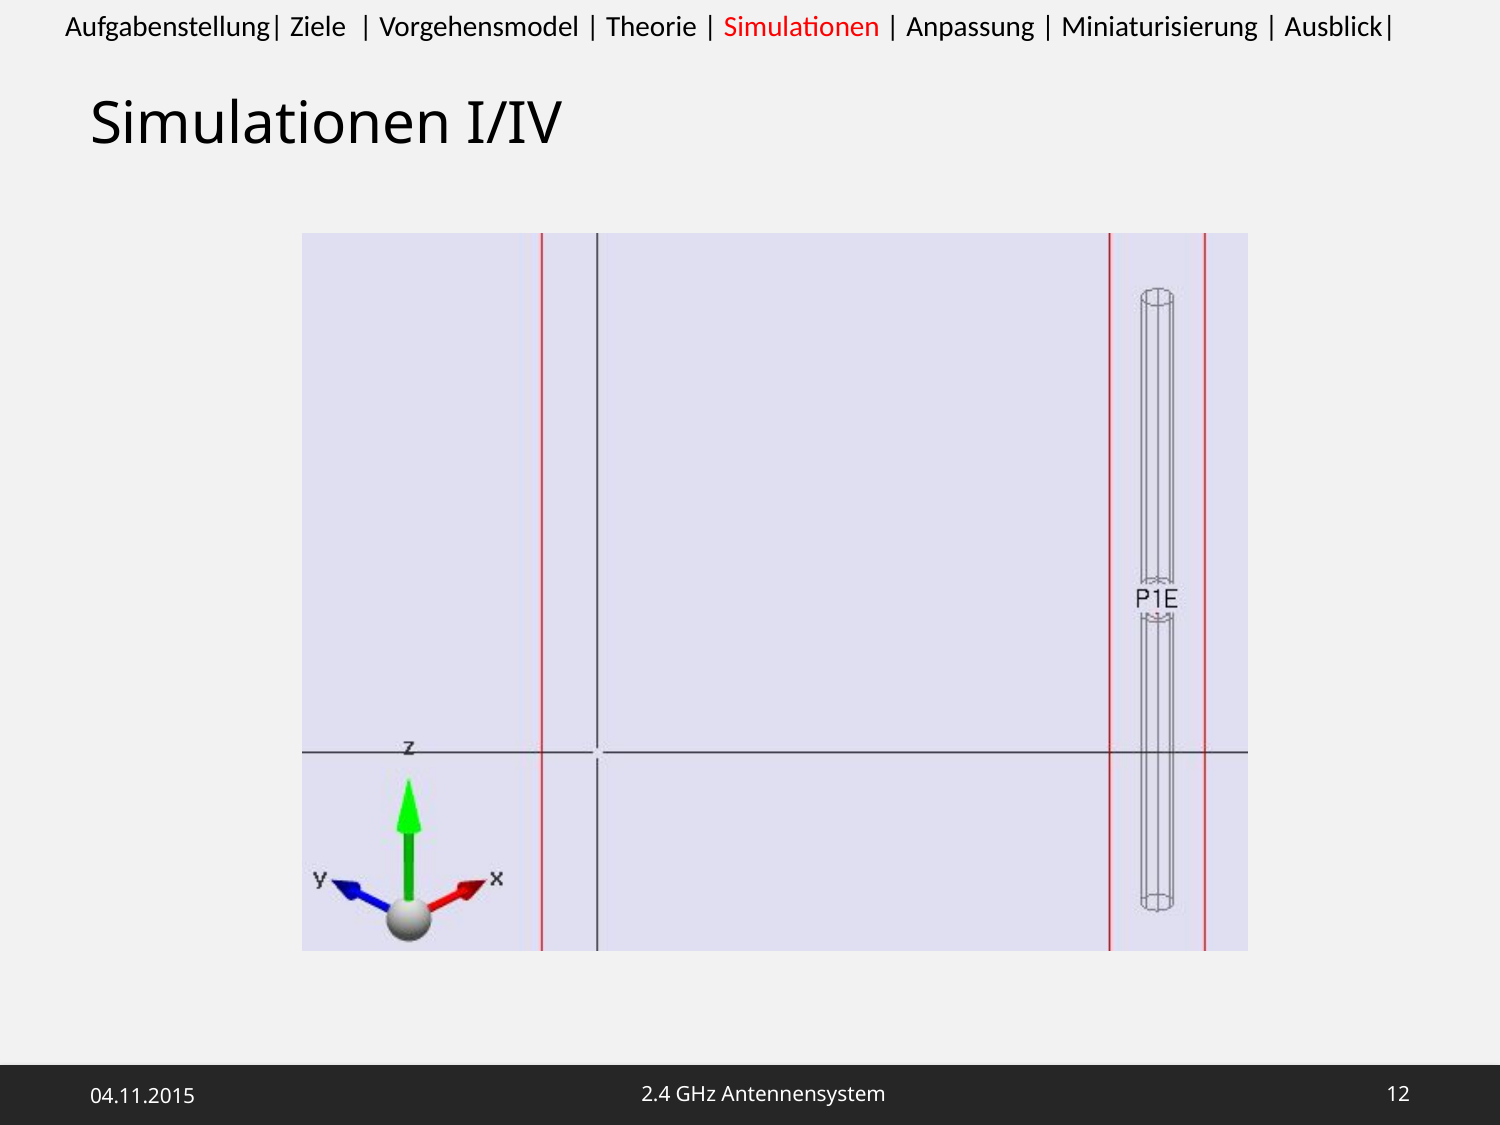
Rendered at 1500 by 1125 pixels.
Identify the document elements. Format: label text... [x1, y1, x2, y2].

text_box Aufgabenstellung| Ziele | Vorgehensmodel | Theorie | Simulationen | Anpassung | Miniaturisierung | Ausblick| [50, 0, 1500, 50]
title Simulationen I/IV [75, 78, 1425, 165]
footer 2.4 GHz Antennensystem [512, 1065, 1015, 1125]
slide_number 11 [1074, 1065, 1425, 1125]
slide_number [75, 1065, 425, 1125]
picture [302, 233, 1248, 952]
